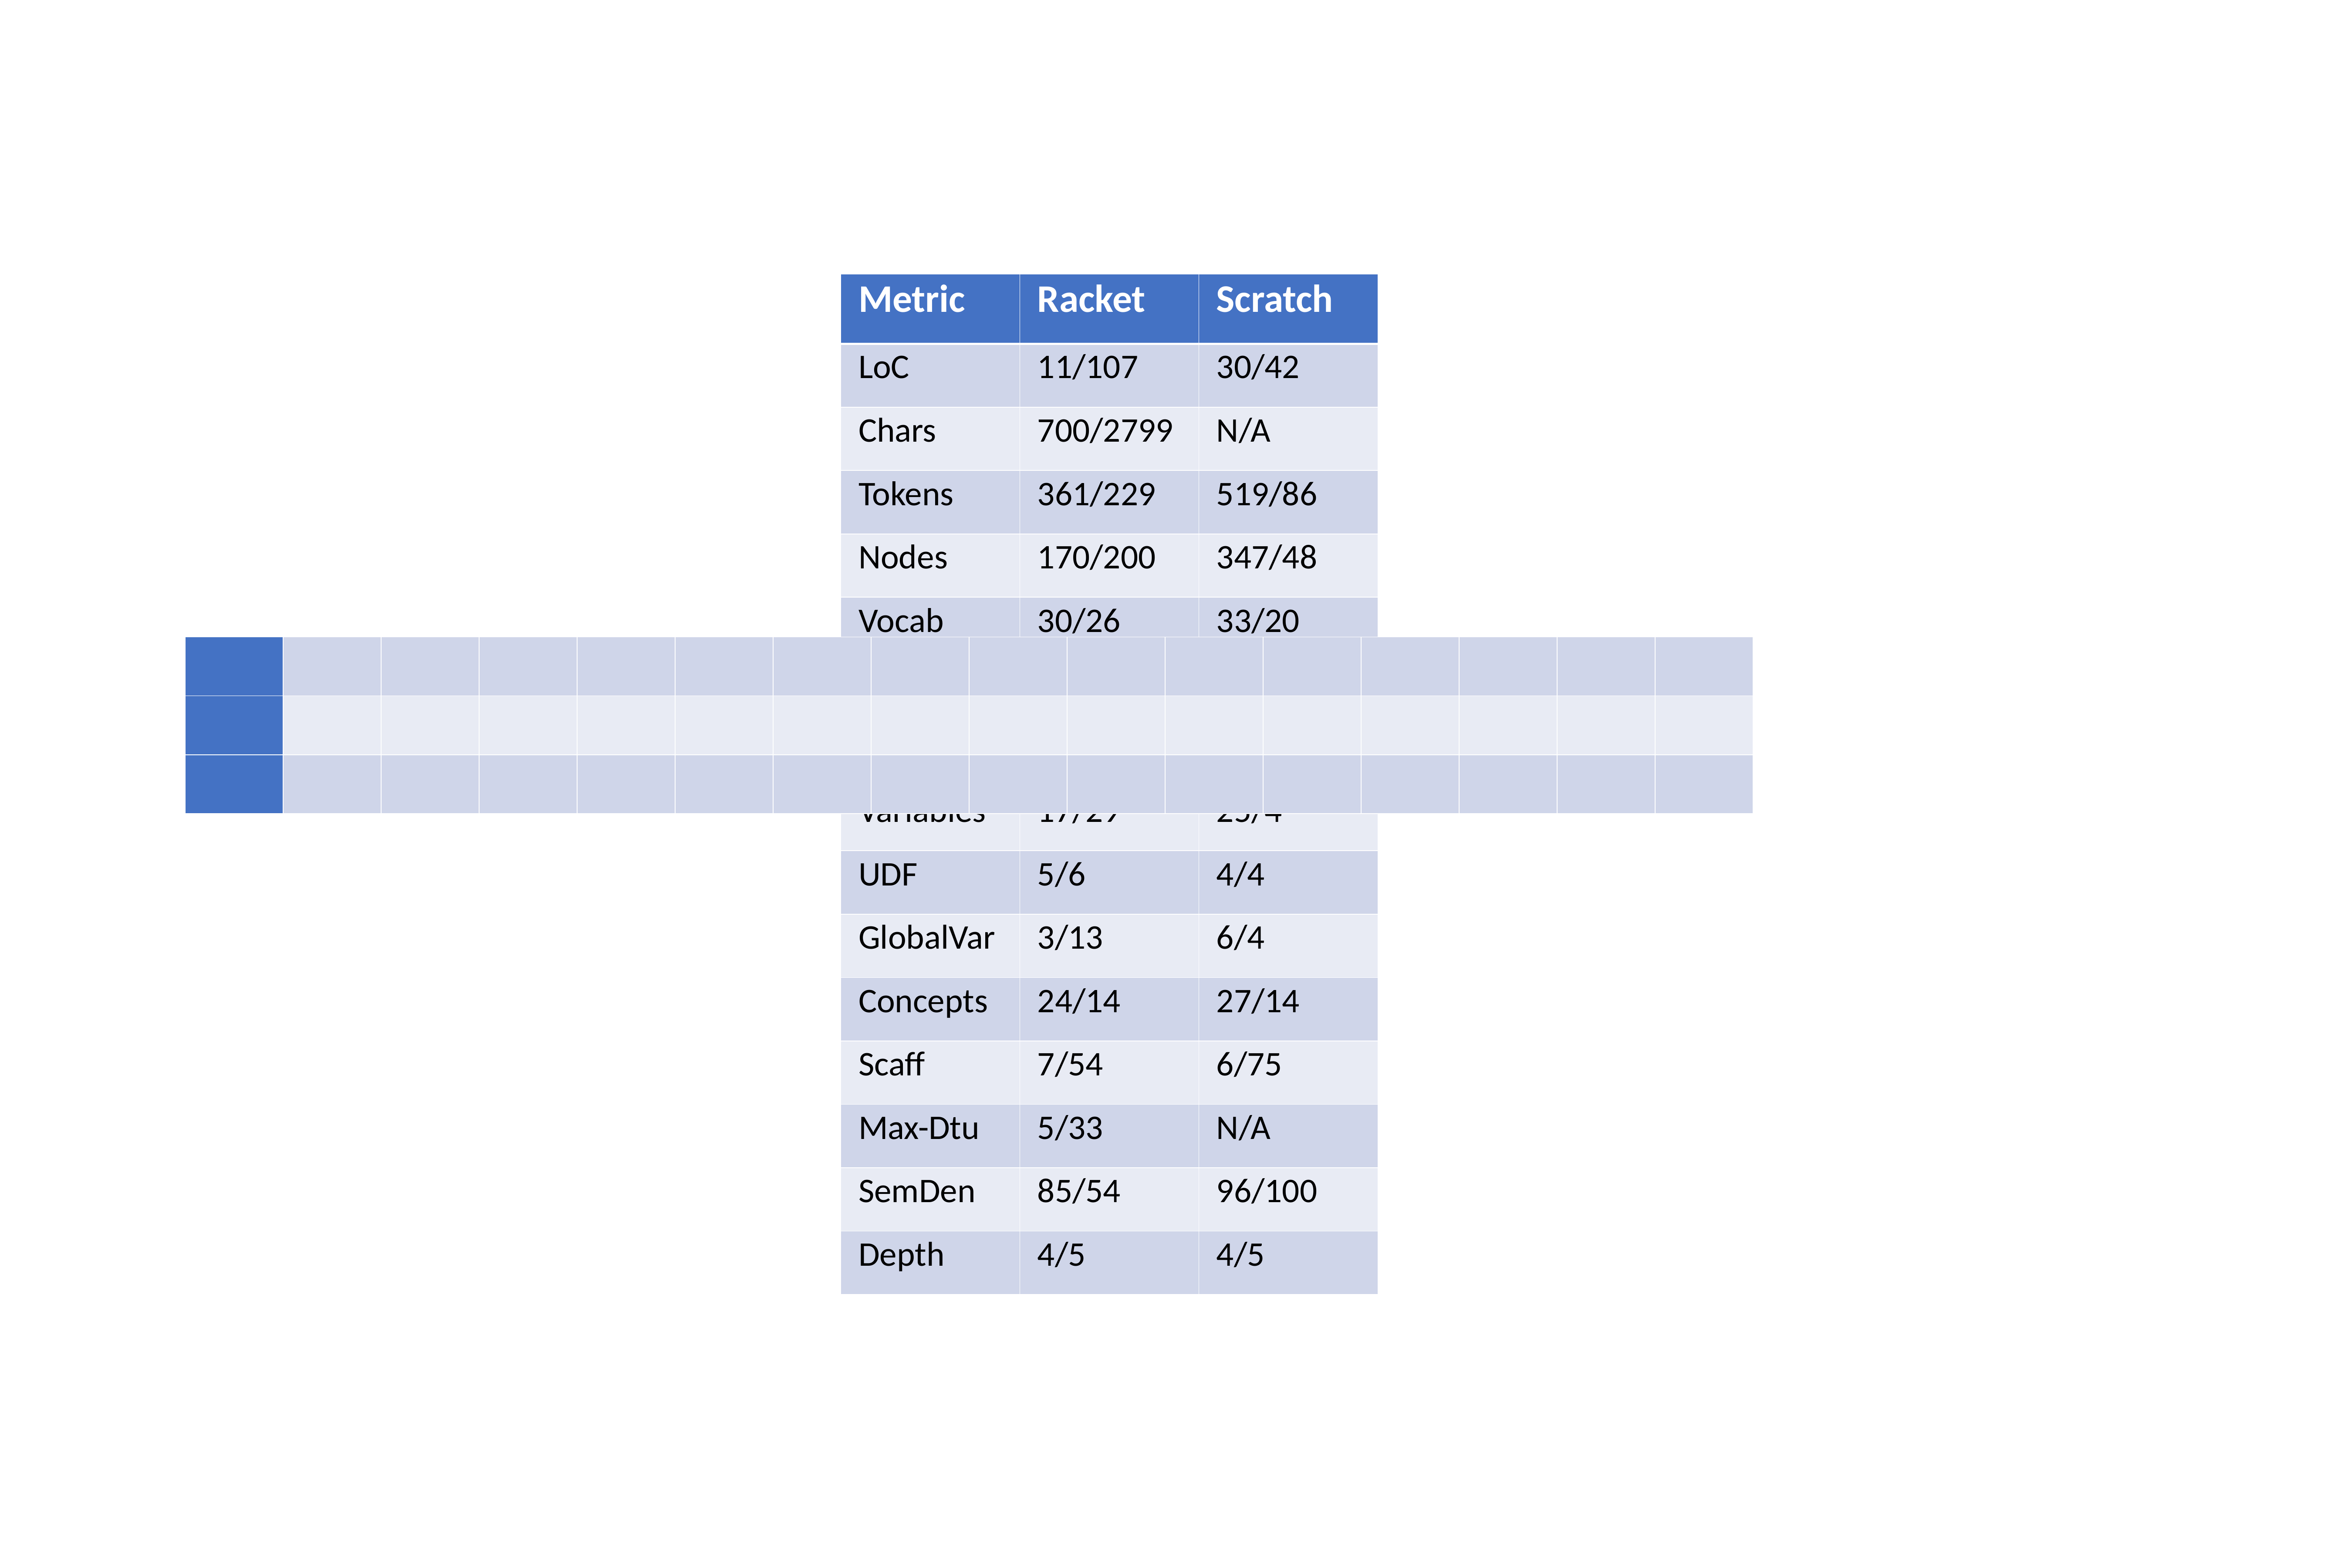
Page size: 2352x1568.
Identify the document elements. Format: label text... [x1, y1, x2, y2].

table_cell [1460, 755, 1557, 813]
table_header [1264, 637, 1361, 696]
table_cell Depth [841, 1231, 1020, 1294]
table_header [1656, 637, 1753, 696]
table_cell [872, 755, 969, 813]
table_cell [382, 696, 479, 754]
table_header [872, 637, 969, 696]
table_cell [872, 696, 969, 754]
table_cell [676, 755, 773, 813]
table_cell 5/33 [1020, 1105, 1199, 1167]
table_cell [382, 755, 479, 813]
table_header [578, 637, 675, 696]
table_cell Concepts [841, 978, 1020, 1041]
table_cell 4/5 [1199, 1231, 1378, 1294]
table_cell Max-Dtu [841, 1105, 1020, 1167]
table_cell [1166, 696, 1263, 754]
table_header [480, 637, 577, 696]
table_cell 347/48 [1199, 534, 1378, 597]
table_cell Nodes [841, 534, 1020, 597]
table_cell N/A [1199, 408, 1378, 470]
table_header [284, 637, 381, 696]
table_cell [1460, 696, 1557, 754]
table_cell [1362, 696, 1459, 754]
table_cell [284, 696, 381, 754]
table_cell [970, 696, 1067, 754]
table_cell [578, 696, 675, 754]
table_cell Vocab [841, 598, 1020, 637]
table_cell SemDen [841, 1168, 1020, 1231]
table_cell 4/4 [1199, 851, 1378, 914]
table_cell 519/86 [1199, 471, 1378, 534]
table_cell 700/2799 [1020, 408, 1199, 470]
table_cell 85/54 [1020, 1168, 1199, 1231]
table_header [186, 637, 283, 696]
table_cell [1558, 755, 1655, 813]
table_cell 30/42 [1199, 345, 1378, 407]
table_cell 17/29 [1020, 814, 1199, 850]
table_header [1068, 637, 1165, 696]
table_cell UDF [841, 851, 1020, 914]
table_cell [1068, 755, 1165, 813]
table_cell 33/20 [1199, 598, 1378, 637]
table_cell [480, 755, 577, 813]
table_cell [1068, 696, 1165, 754]
table_cell LoC [841, 345, 1020, 407]
table_cell 11/107 [1020, 345, 1199, 407]
table_cell [284, 755, 381, 813]
table_cell [480, 696, 577, 754]
table_cell [1362, 755, 1459, 813]
table_cell [1264, 696, 1361, 754]
table_cell GlobalVar [841, 915, 1020, 977]
table_cell 24/14 [1020, 978, 1199, 1041]
table_cell [1656, 696, 1753, 754]
table_cell [774, 755, 871, 813]
table_cell Tokens [841, 471, 1020, 534]
table_cell [970, 755, 1067, 813]
table_header [382, 637, 479, 696]
table_cell [1558, 696, 1655, 754]
table_cell [578, 755, 675, 813]
table_cell 361/229 [1020, 471, 1199, 534]
table_cell [1166, 755, 1263, 813]
table_cell [1656, 755, 1753, 813]
table_cell 170/200 [1020, 534, 1199, 597]
table_header Scratch [1199, 274, 1378, 343]
table_cell 4/5 [1020, 1231, 1199, 1294]
table_cell [774, 696, 871, 754]
table_cell 5/6 [1020, 851, 1199, 914]
table_cell 7/54 [1020, 1041, 1199, 1104]
table_cell 30/26 [1020, 598, 1199, 637]
table_header [676, 637, 773, 696]
table_cell 27/14 [1199, 978, 1378, 1041]
table_header [1362, 637, 1459, 696]
table_cell 6/75 [1199, 1041, 1378, 1104]
table_header [970, 637, 1067, 696]
table_cell N/A [1199, 1105, 1378, 1167]
table_header [774, 637, 871, 696]
table_cell [1264, 755, 1361, 813]
table_header Metric [841, 274, 1020, 343]
table_header Racket [1020, 274, 1199, 343]
table_cell 25/4 [1199, 814, 1378, 850]
table_cell Scaff [841, 1041, 1020, 1104]
table_header [1166, 637, 1263, 696]
table_cell 3/13 [1020, 915, 1199, 977]
table_header [1558, 637, 1655, 696]
table_cell 96/100 [1199, 1168, 1378, 1231]
table_cell Variables [841, 814, 1020, 850]
table_cell [186, 696, 283, 754]
table_cell 6/4 [1199, 915, 1378, 977]
table_cell Chars [841, 408, 1020, 470]
table_cell [676, 696, 773, 754]
table_cell [186, 755, 283, 813]
table_header [1460, 637, 1557, 696]
